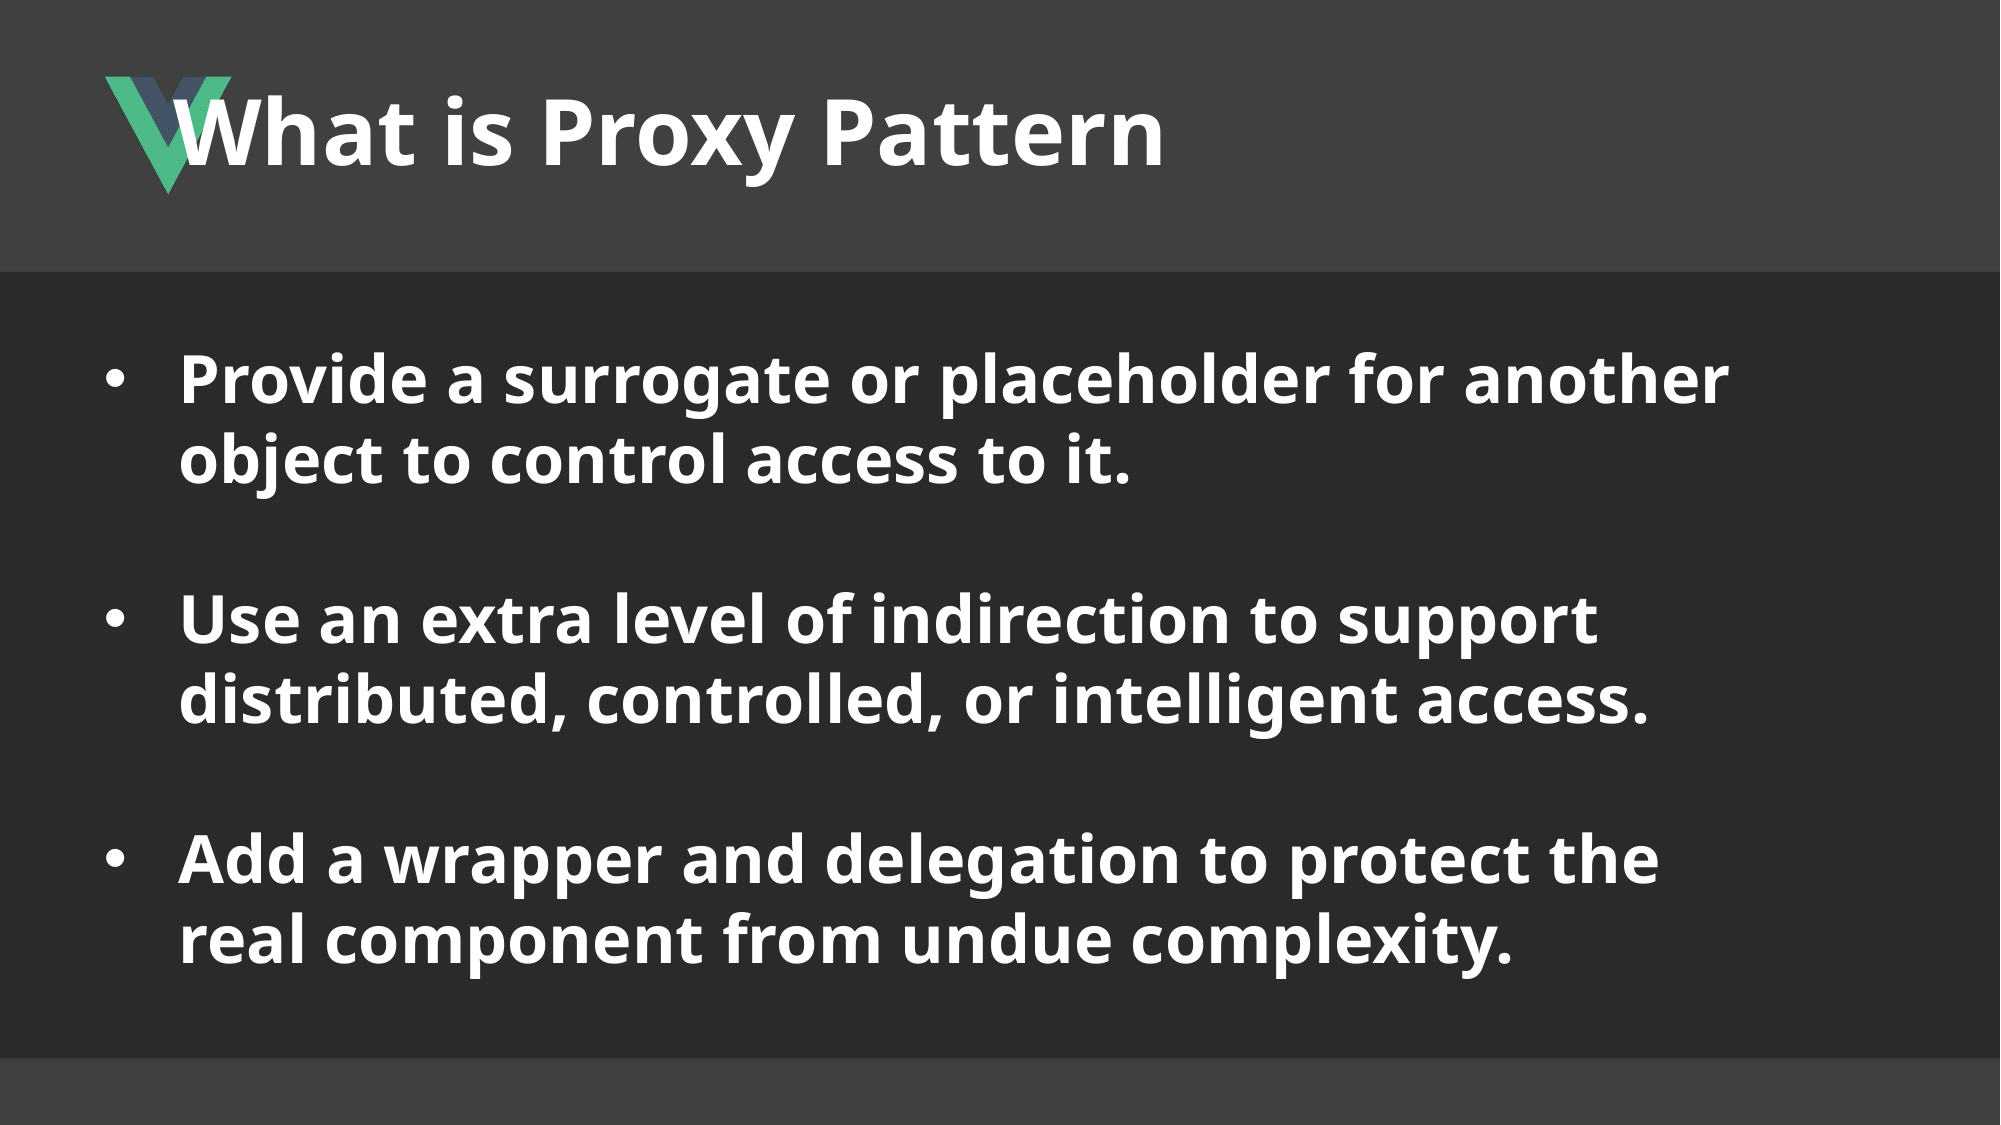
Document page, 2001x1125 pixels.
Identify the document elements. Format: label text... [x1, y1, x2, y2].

text_box [0, 271, 2000, 1059]
picture [67, 31, 262, 240]
text_box Provide a surrogate or placeholder for another object to control access to it. Use an extra level of indirection to support distributed, controlled, or intelligent access. Add a wrapper and delegation to protect the real component from undue complexity. [88, 329, 1816, 985]
text_box What is Proxy Pattern [262, 66, 1184, 192]
